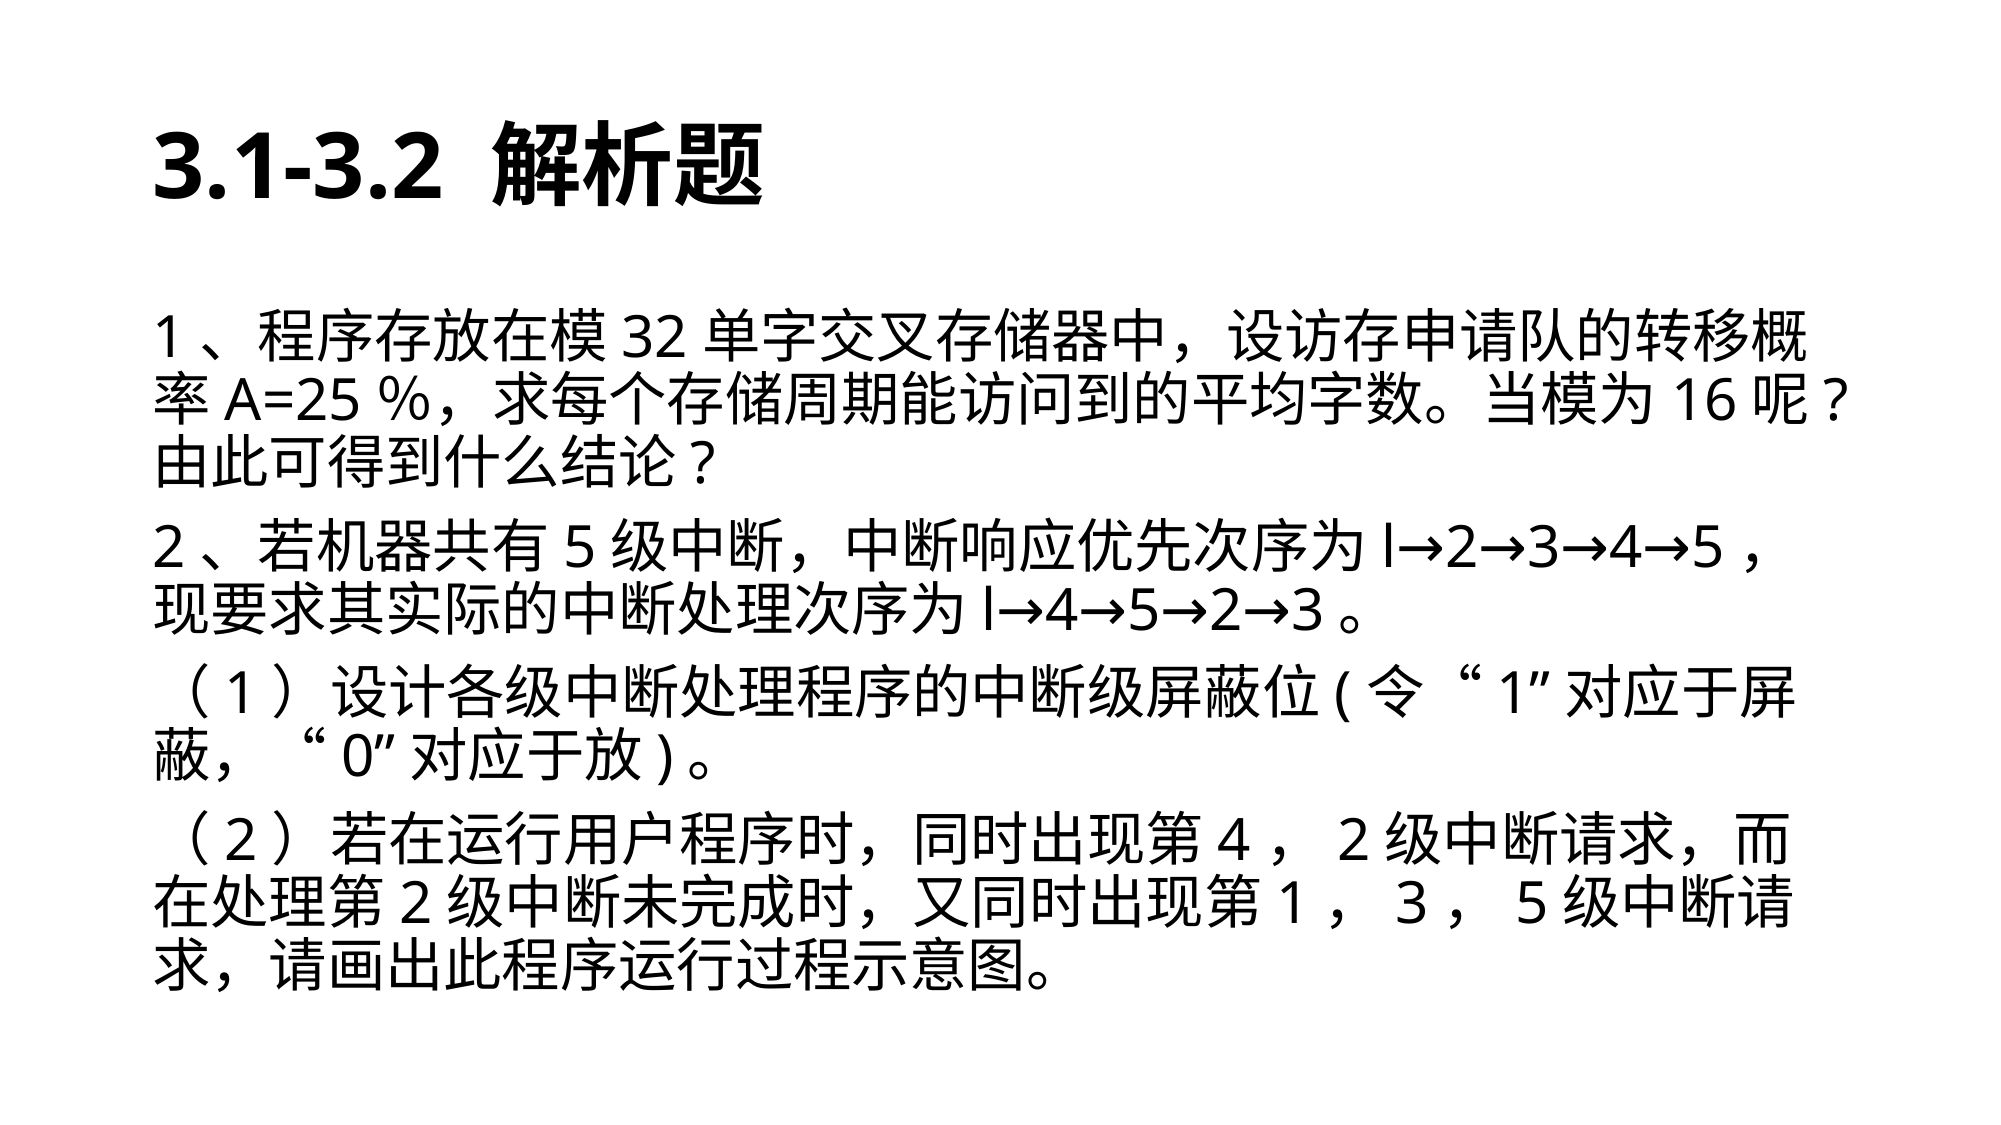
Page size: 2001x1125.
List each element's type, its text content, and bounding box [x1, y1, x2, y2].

title 3.1-3.2 解析题 [137, 59, 1863, 278]
list 1、程序存放在模32单字交叉存储器中，设访存申请队的转移概率A=25％，求每个存储周期能访问到的平均字数。当模为16呢?由此可得到什么结论? 2、若机器共有5级中断，中断响应优先次序为l→2→3→4→5，现要求其实际的中断处理次序为l→4→5→2→3。 （1）设计各级中断处理程序的中断级屏蔽位(令“1”对应于屏蔽，“0”对应于放)。 （2）若在运行用户程序时，同时出现第4，2级中断请求，而在处理第2级中断未完成时，又同时出现第1，3，5级中断请求，请画出此程序运行过程示意图。 [137, 299, 1863, 1014]
